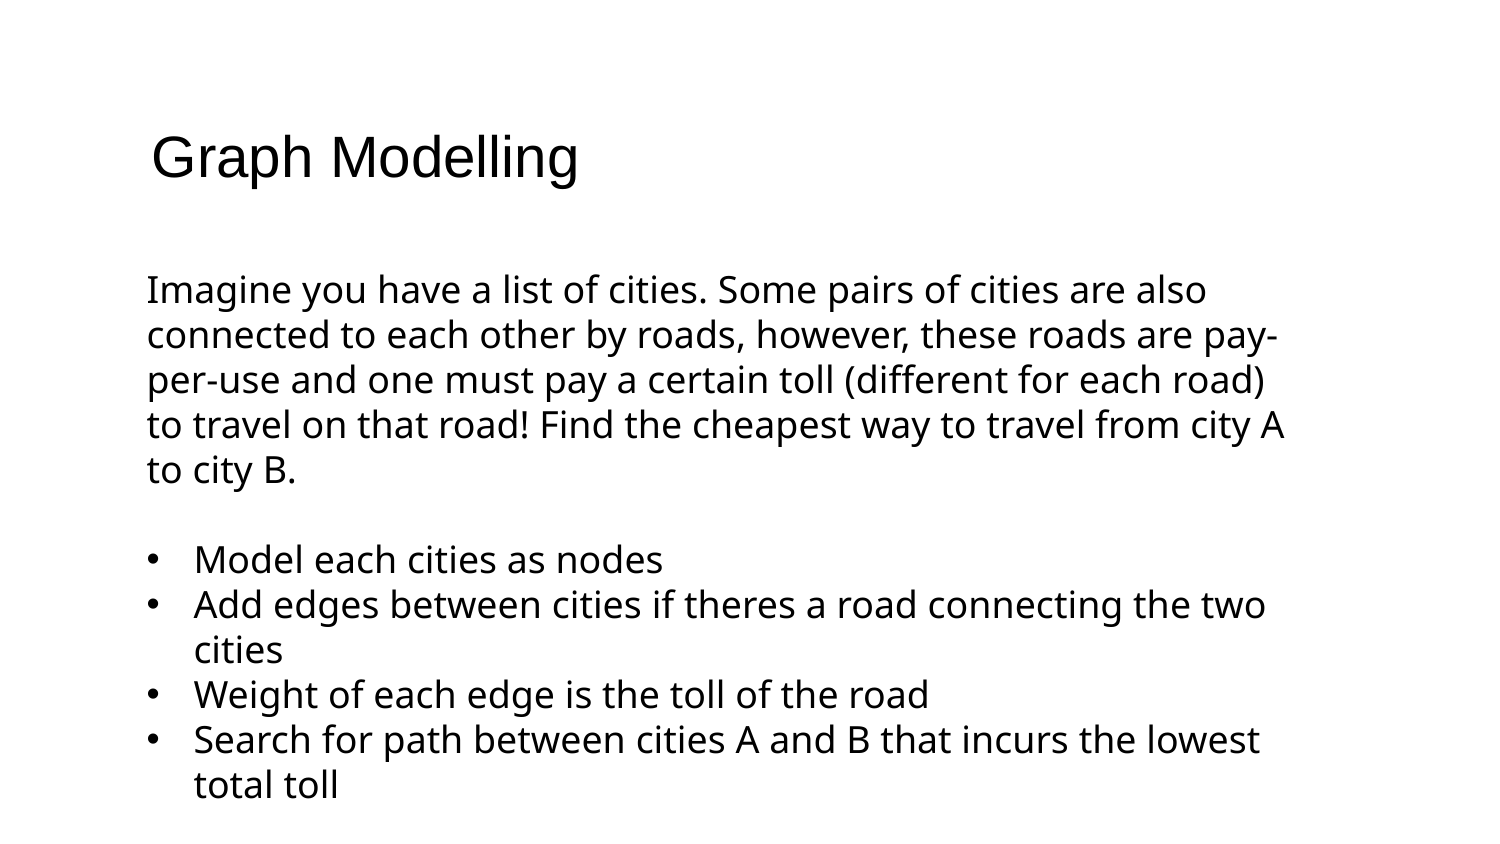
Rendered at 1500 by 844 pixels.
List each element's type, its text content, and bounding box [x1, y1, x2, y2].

title Graph Modelling [140, 75, 1356, 242]
text_box Imagine you have a list of cities. Some pairs of cities are also connected to each other by roads, however, these roads are pay-per-use and one must pay a certain toll (different for each road) to travel on that road! Find the cheapest way to travel from city A to city B. Model each cities as nodes Add edges between cities if theres a road connecting the two cities Weight of each edge is the toll of the road Search for path between cities A and B that incurs the lowest total toll [131, 258, 1309, 844]
